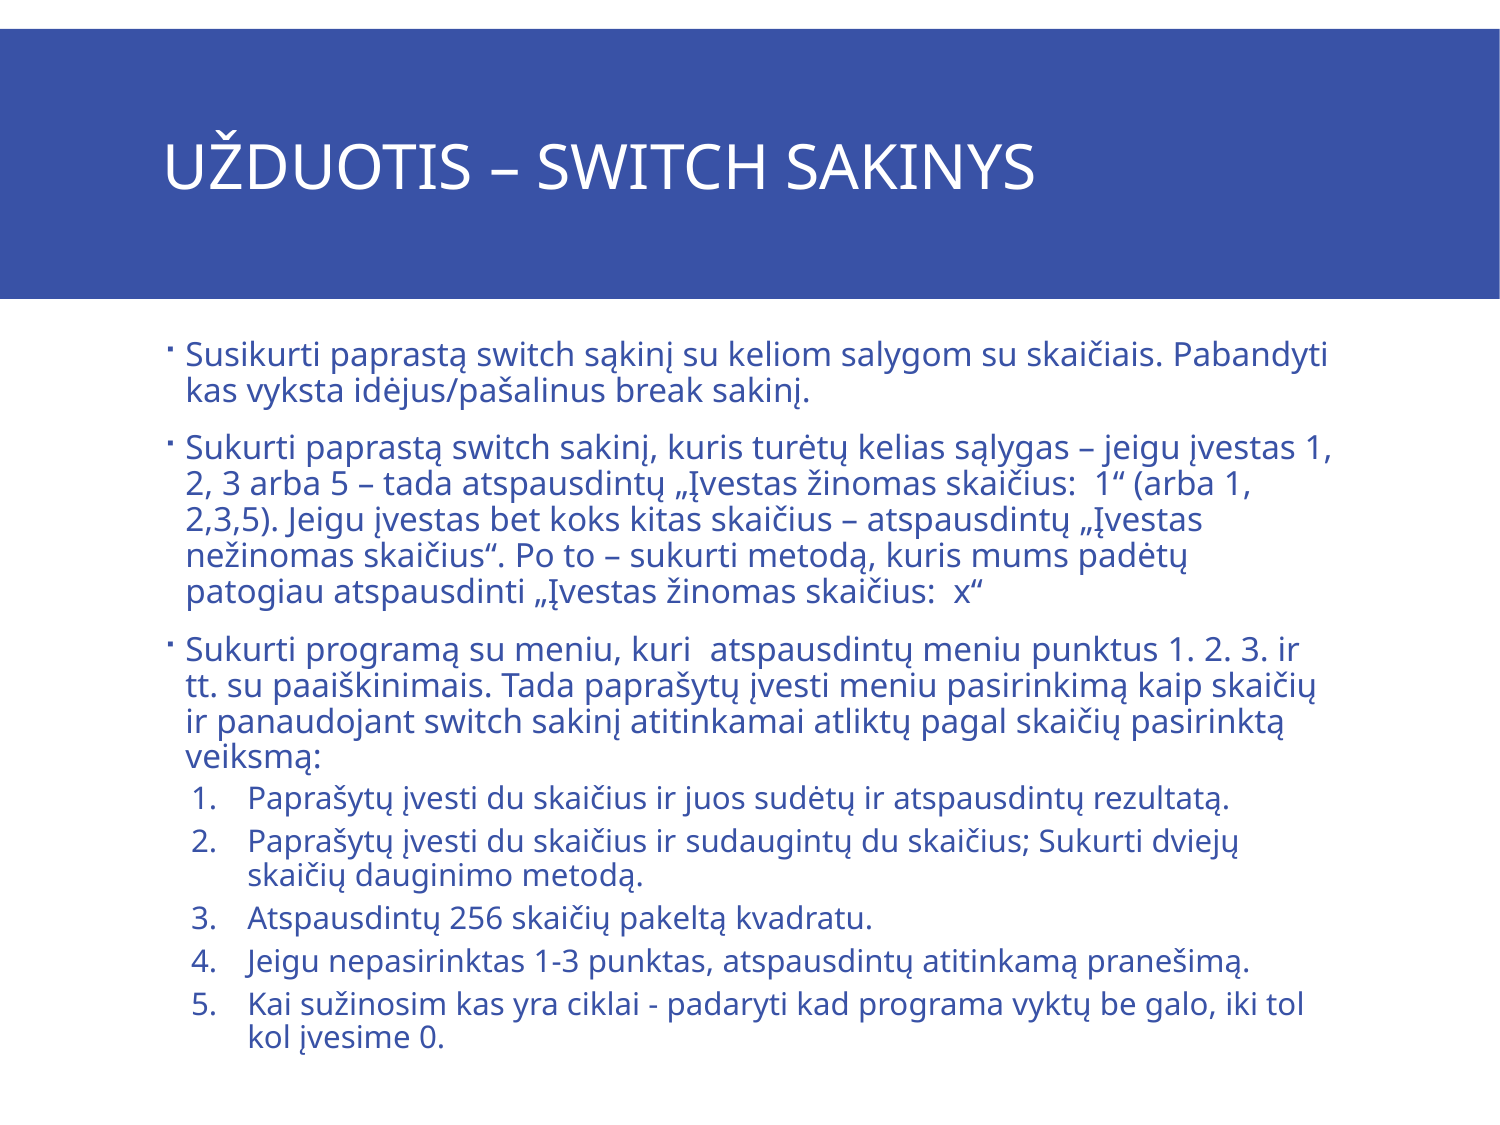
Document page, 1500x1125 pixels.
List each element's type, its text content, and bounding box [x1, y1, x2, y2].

title Užduotis – switch sakinyS [147, 46, 1352, 294]
list Susikurti paprastą switch sąkinį su keliom salygom su skaičiais. Pabandyti kas vyksta idėjus/pašalinus break sakinį. Sukurti paprastą switch sakinį, kuris turėtų kelias sąlygas – jeigu įvestas 1, 2, 3 arba 5 – tada atspausdintų „Įvestas žinomas skaičius: 1“ (arba 1, 2,3,5). Jeigu įvestas bet koks kitas skaičius – atspausdintų „Įvestas nežinomas skaičius“. Po to – sukurti metodą, kuris mums padėtų patogiau atspausdinti „Įvestas žinomas skaičius: x“ Sukurti programą su meniu, kuri atspausdintų meniu punktus 1. 2. 3. ir tt. su paaiškinimais. Tada paprašytų įvesti meniu pasirinkimą kaip skaičių ir panaudojant switch sakinį atitinkamai atliktų pagal skaičių pasirinktą veiksmą: Paprašytų įvesti du skaičius ir juos sudėtų ir atspausdintų rezultatą. Paprašytų įvesti du skaičius ir sudaugintų du skaičius; Sukurti dviejų skaičių dauginimo metodą. Atspausdintų 256 skaičių pakeltą kvadratu. Jeigu nepasirinktas 1-3 punktas, atspausdintų atitinkamą pranešimą. Kai sužinosim kas yra ciklai - padaryti kad programa vyktų be galo, iki tol kol įvesime 0. [147, 329, 1352, 1021]
